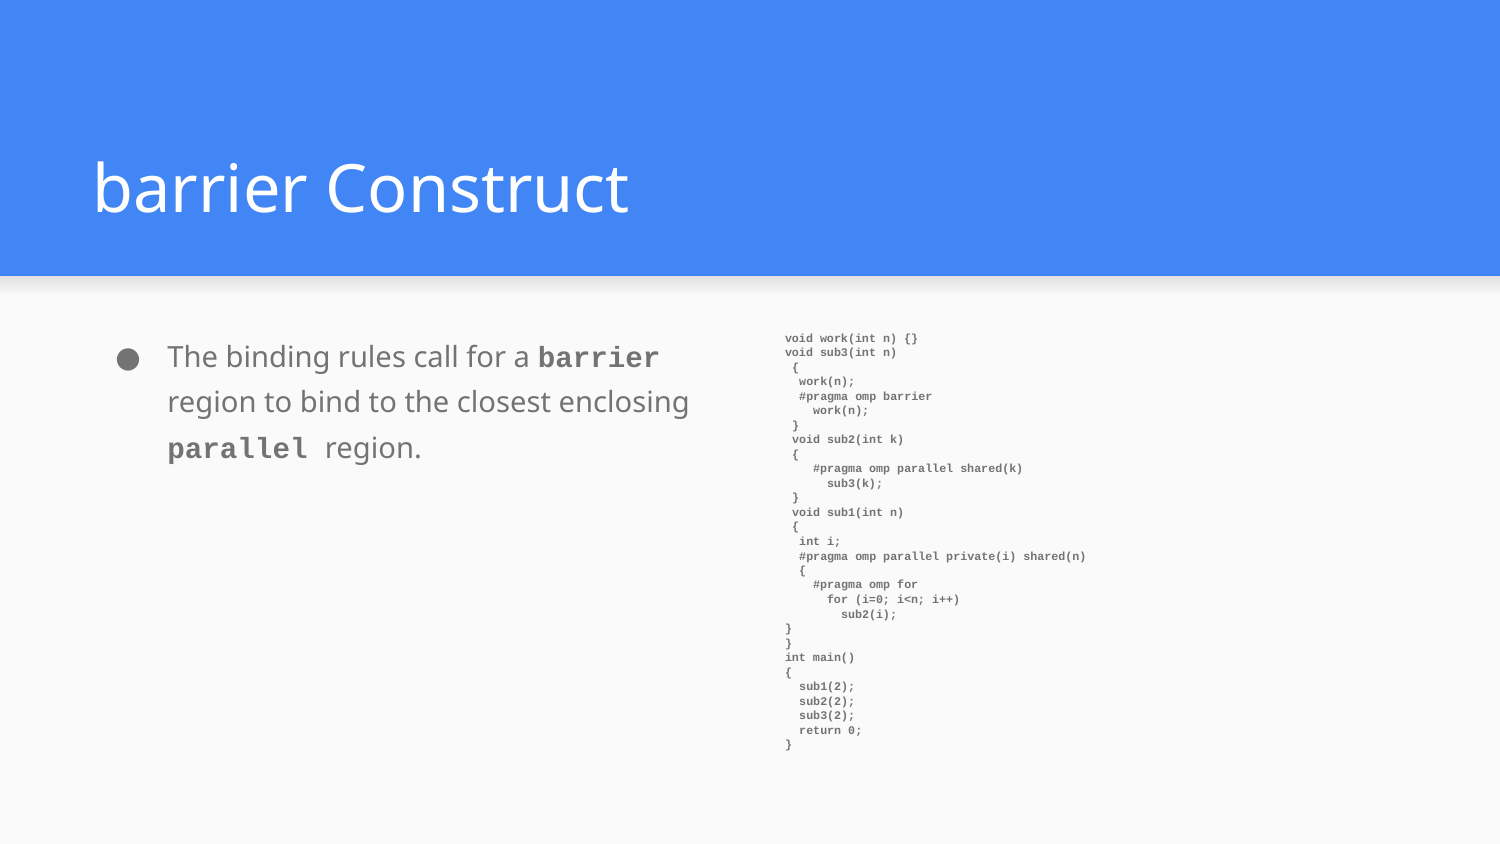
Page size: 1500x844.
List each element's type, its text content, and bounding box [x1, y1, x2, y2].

list The binding rules call for a barrier region to bind to the closest enclosing parallel region. [77, 314, 734, 760]
title barrier Construct [77, 121, 1427, 248]
list void work(int n) {} void sub3(int n) { work(n); #pragma omp barrier work(n); } void sub2(int k) { #pragma omp parallel shared(k) sub3(k); } void sub1(int n) { int i; #pragma omp parallel private(i) shared(n) { #pragma omp for for (i=0; i<n; i++) sub2(i); } } int main() { sub1(2); sub2(2); sub3(2); return 0; } [770, 314, 1427, 760]
